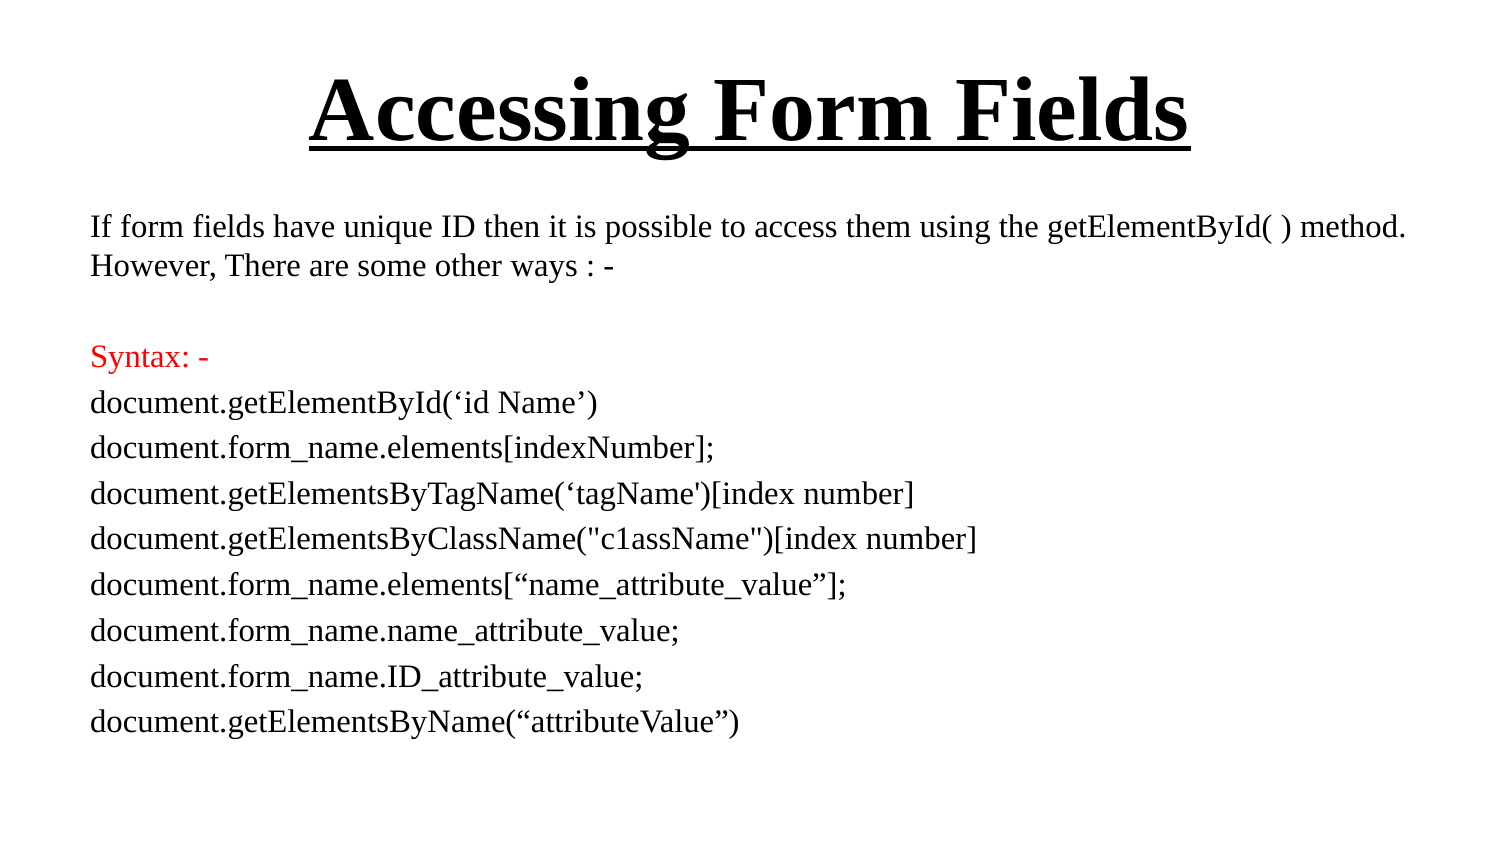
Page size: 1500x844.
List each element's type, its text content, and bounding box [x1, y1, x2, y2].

title Accessing Form Fields [75, 33, 1425, 175]
list If form fields have unique ID then it is possible to access them using the getElementById( ) method. However, There are some other ways : - Syntax: - document.getElementById(‘id Name’) document.form_name.elements[indexNumber]; document.getElementsByTagName(‘tagName')[index number] document.getElementsByClassName("c1assName")[index number] document.form_name.elements[“name_attribute_value”]; document.form_name.name_attribute_value; document.form_name.ID_attribute_value; document.getElementsByName(“attributeValue”) [75, 196, 1425, 754]
